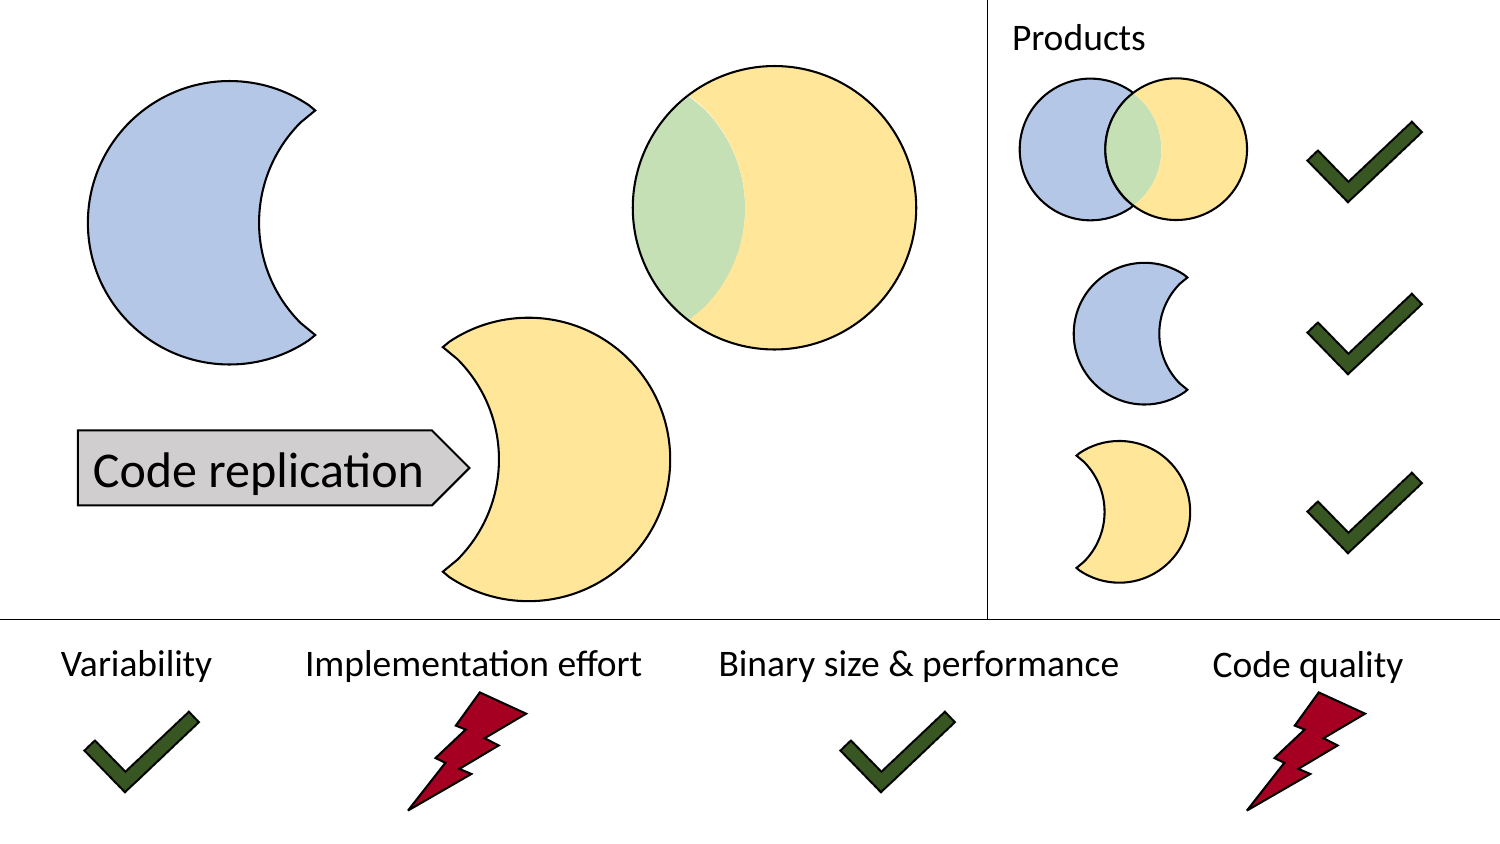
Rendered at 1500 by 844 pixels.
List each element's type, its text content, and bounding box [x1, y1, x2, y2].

text_box [408, 692, 527, 811]
text_box Products [997, 5, 1275, 66]
text_box [1076, 440, 1191, 583]
text_box Implementation effort [289, 631, 675, 692]
picture [1305, 274, 1424, 393]
text_box [1105, 78, 1248, 221]
text_box Code quality [1197, 632, 1436, 692]
text_box [1019, 78, 1133, 221]
text_box [442, 317, 671, 602]
text_box Variability [45, 631, 238, 692]
text_box Code replication [77, 430, 470, 506]
picture [838, 692, 957, 811]
text_box [1246, 692, 1366, 811]
text_box [87, 81, 316, 365]
text_box [1073, 262, 1188, 405]
picture [82, 692, 201, 811]
picture [1305, 102, 1424, 221]
text_box Binary size & performance [703, 631, 1169, 692]
text_box [632, 66, 917, 350]
picture [1305, 453, 1424, 572]
